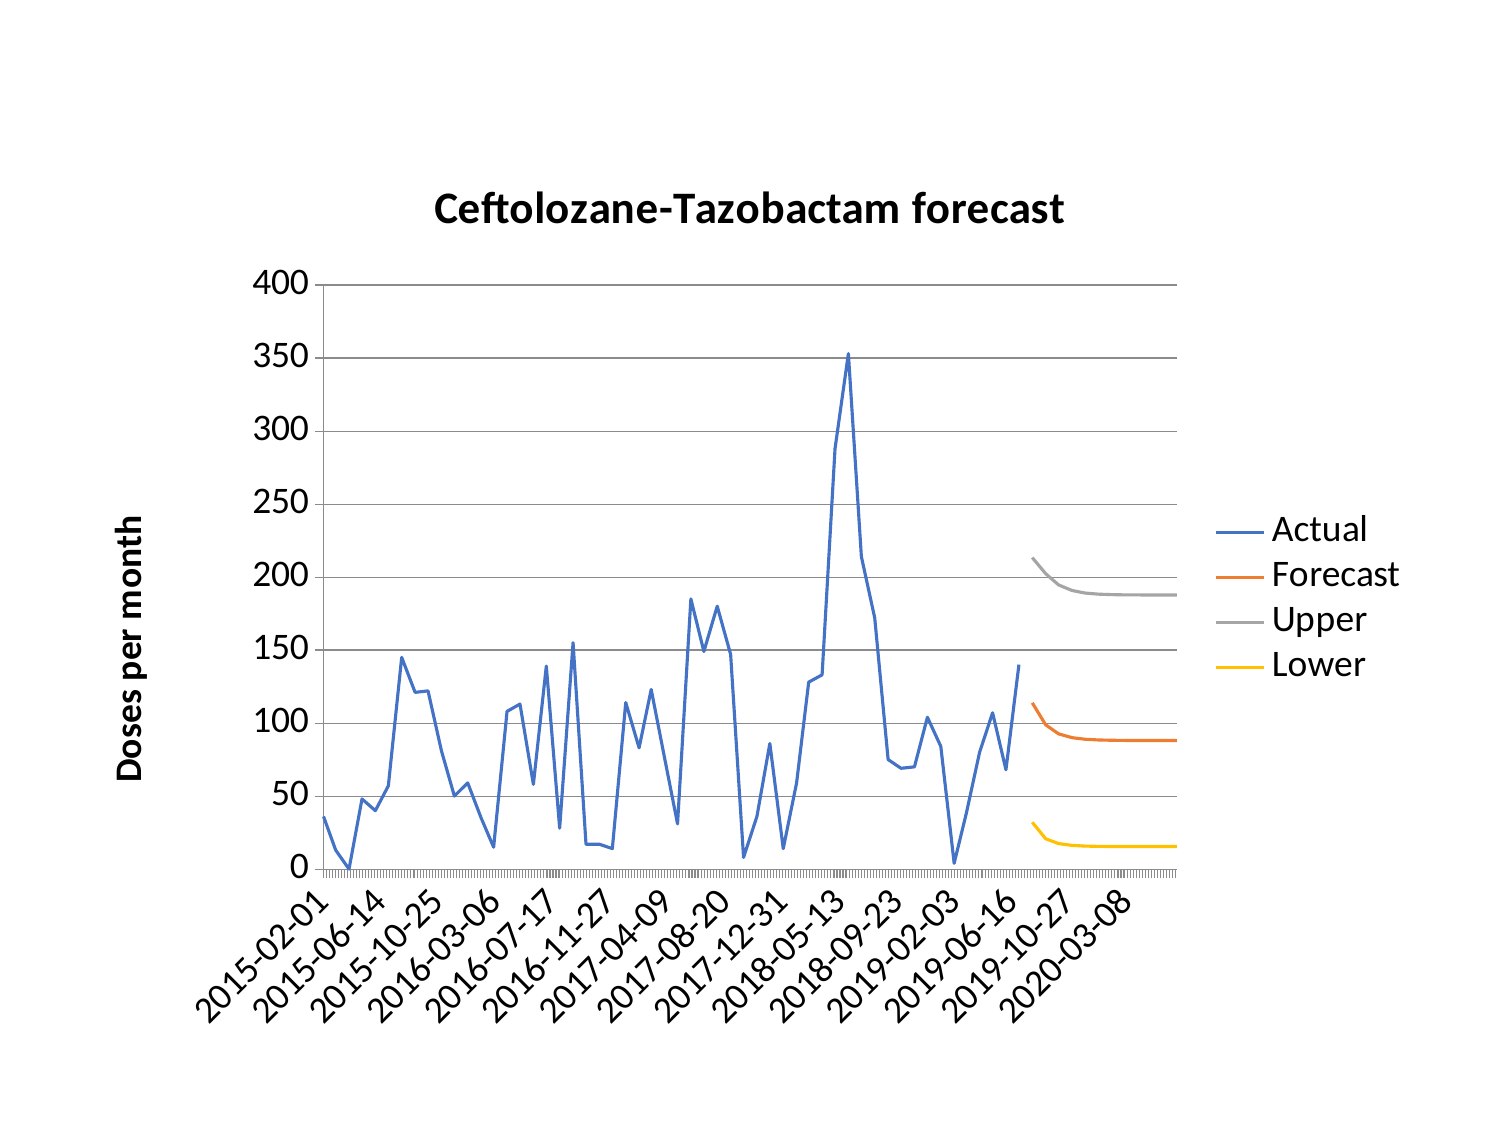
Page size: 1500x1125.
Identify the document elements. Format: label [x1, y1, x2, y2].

chart [74, 149, 1425, 1050]
